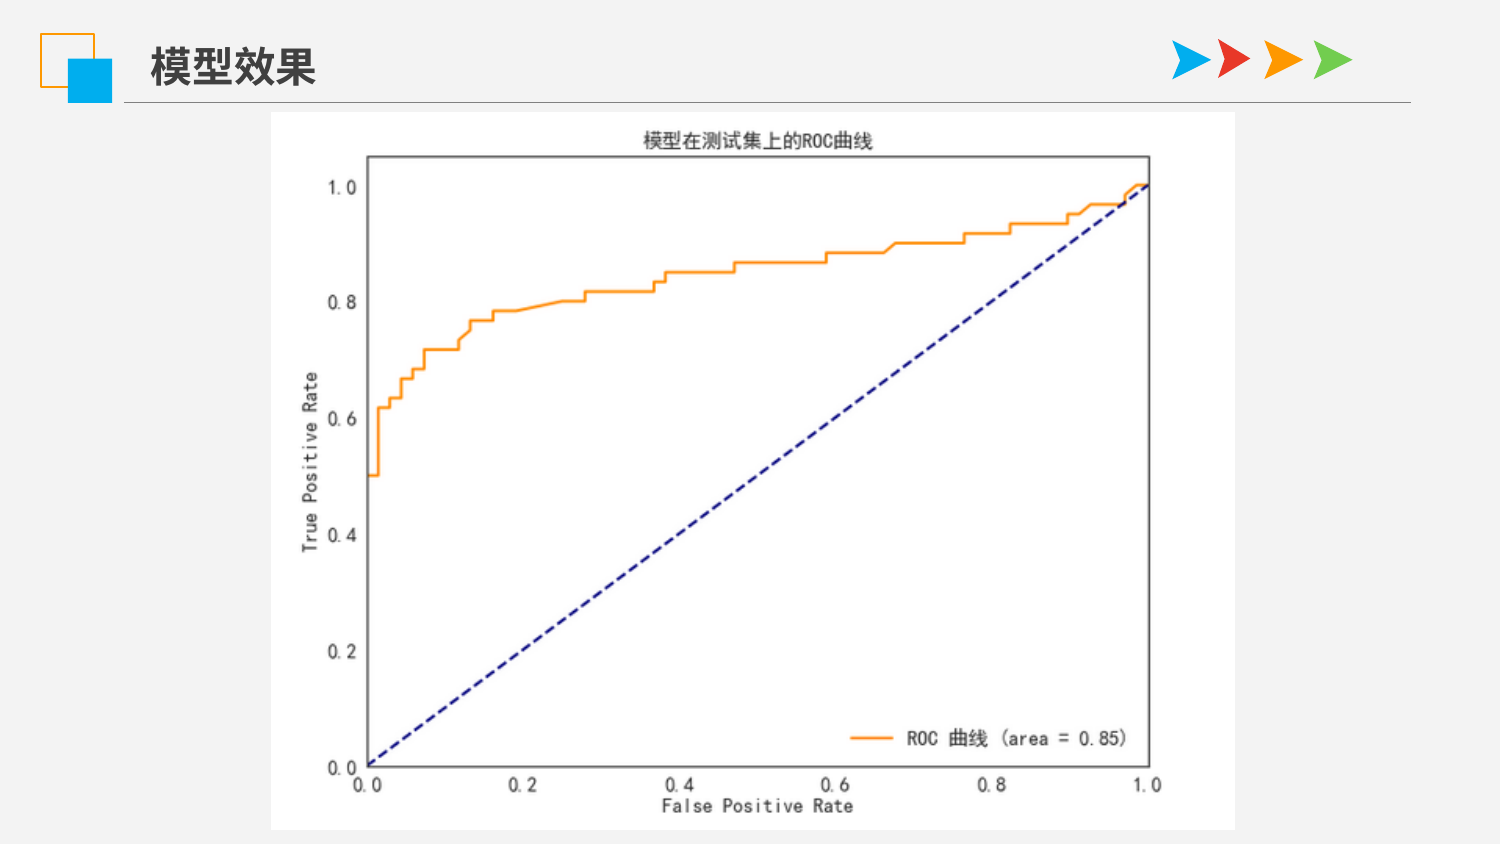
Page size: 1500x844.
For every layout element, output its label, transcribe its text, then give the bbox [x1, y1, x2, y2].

text_box [1216, 37, 1253, 80]
text_box [1262, 38, 1306, 82]
picture [271, 112, 1235, 831]
text_box [1170, 38, 1214, 82]
text_box [1311, 38, 1355, 82]
text_box 模型效果 [135, 33, 333, 99]
